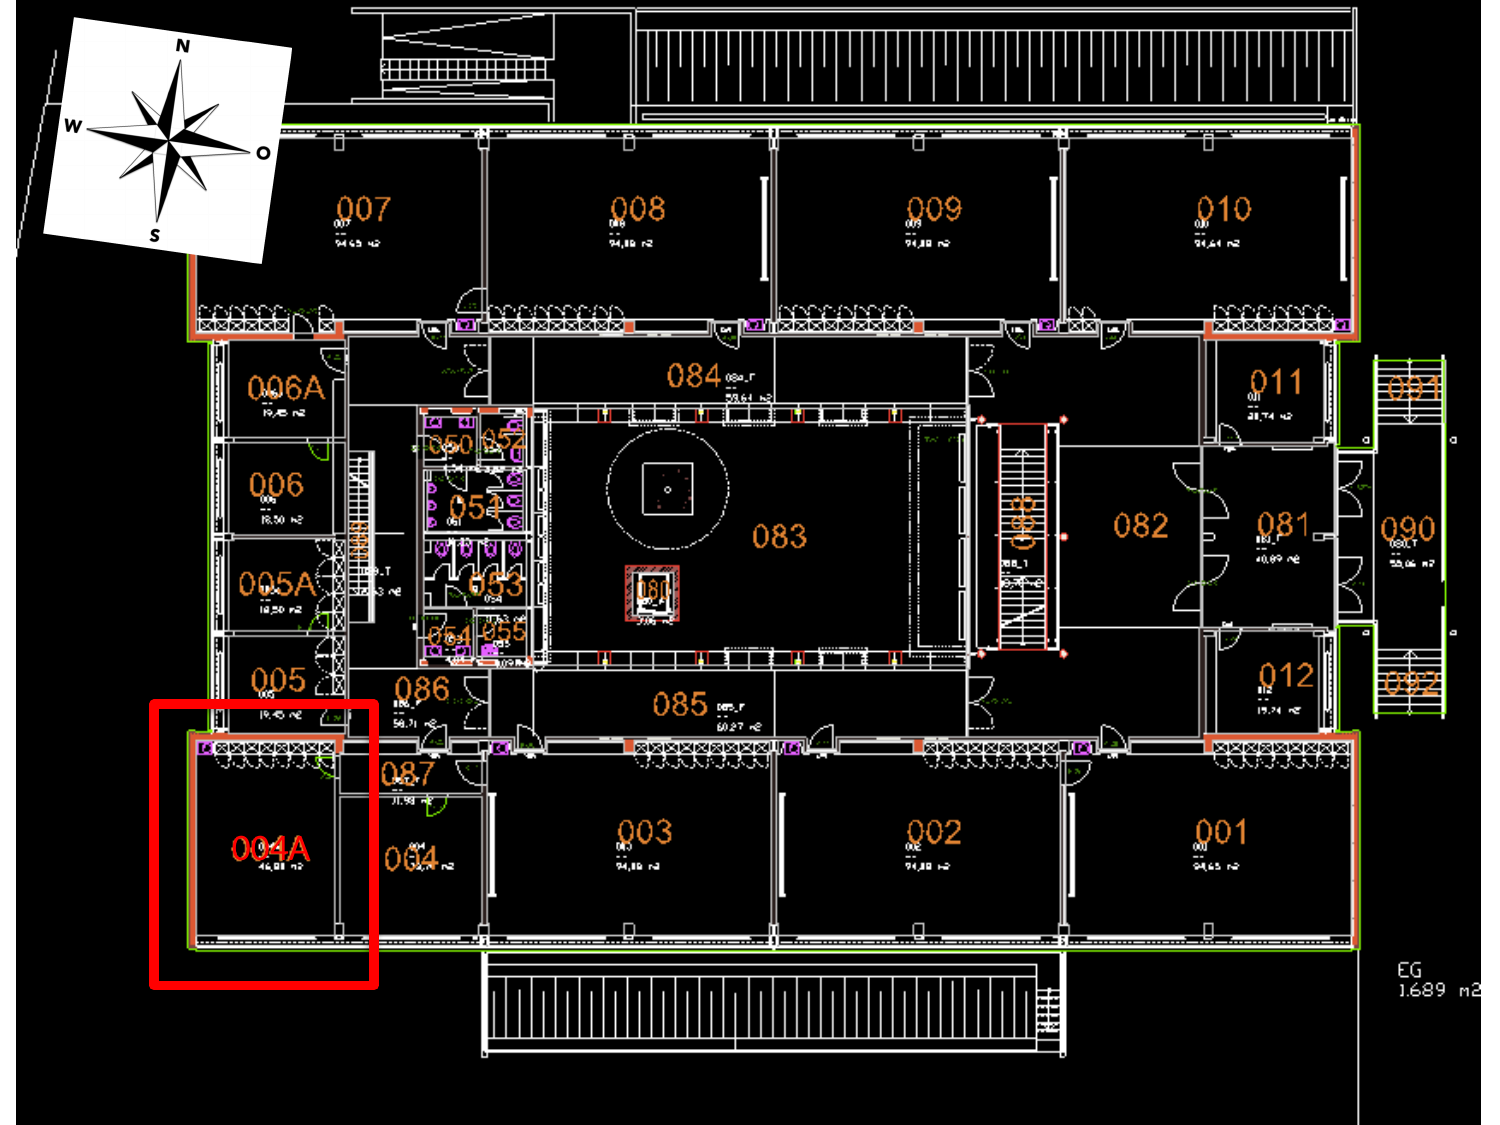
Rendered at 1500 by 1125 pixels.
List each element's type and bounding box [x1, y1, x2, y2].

text_box [16, 0, 1481, 1125]
